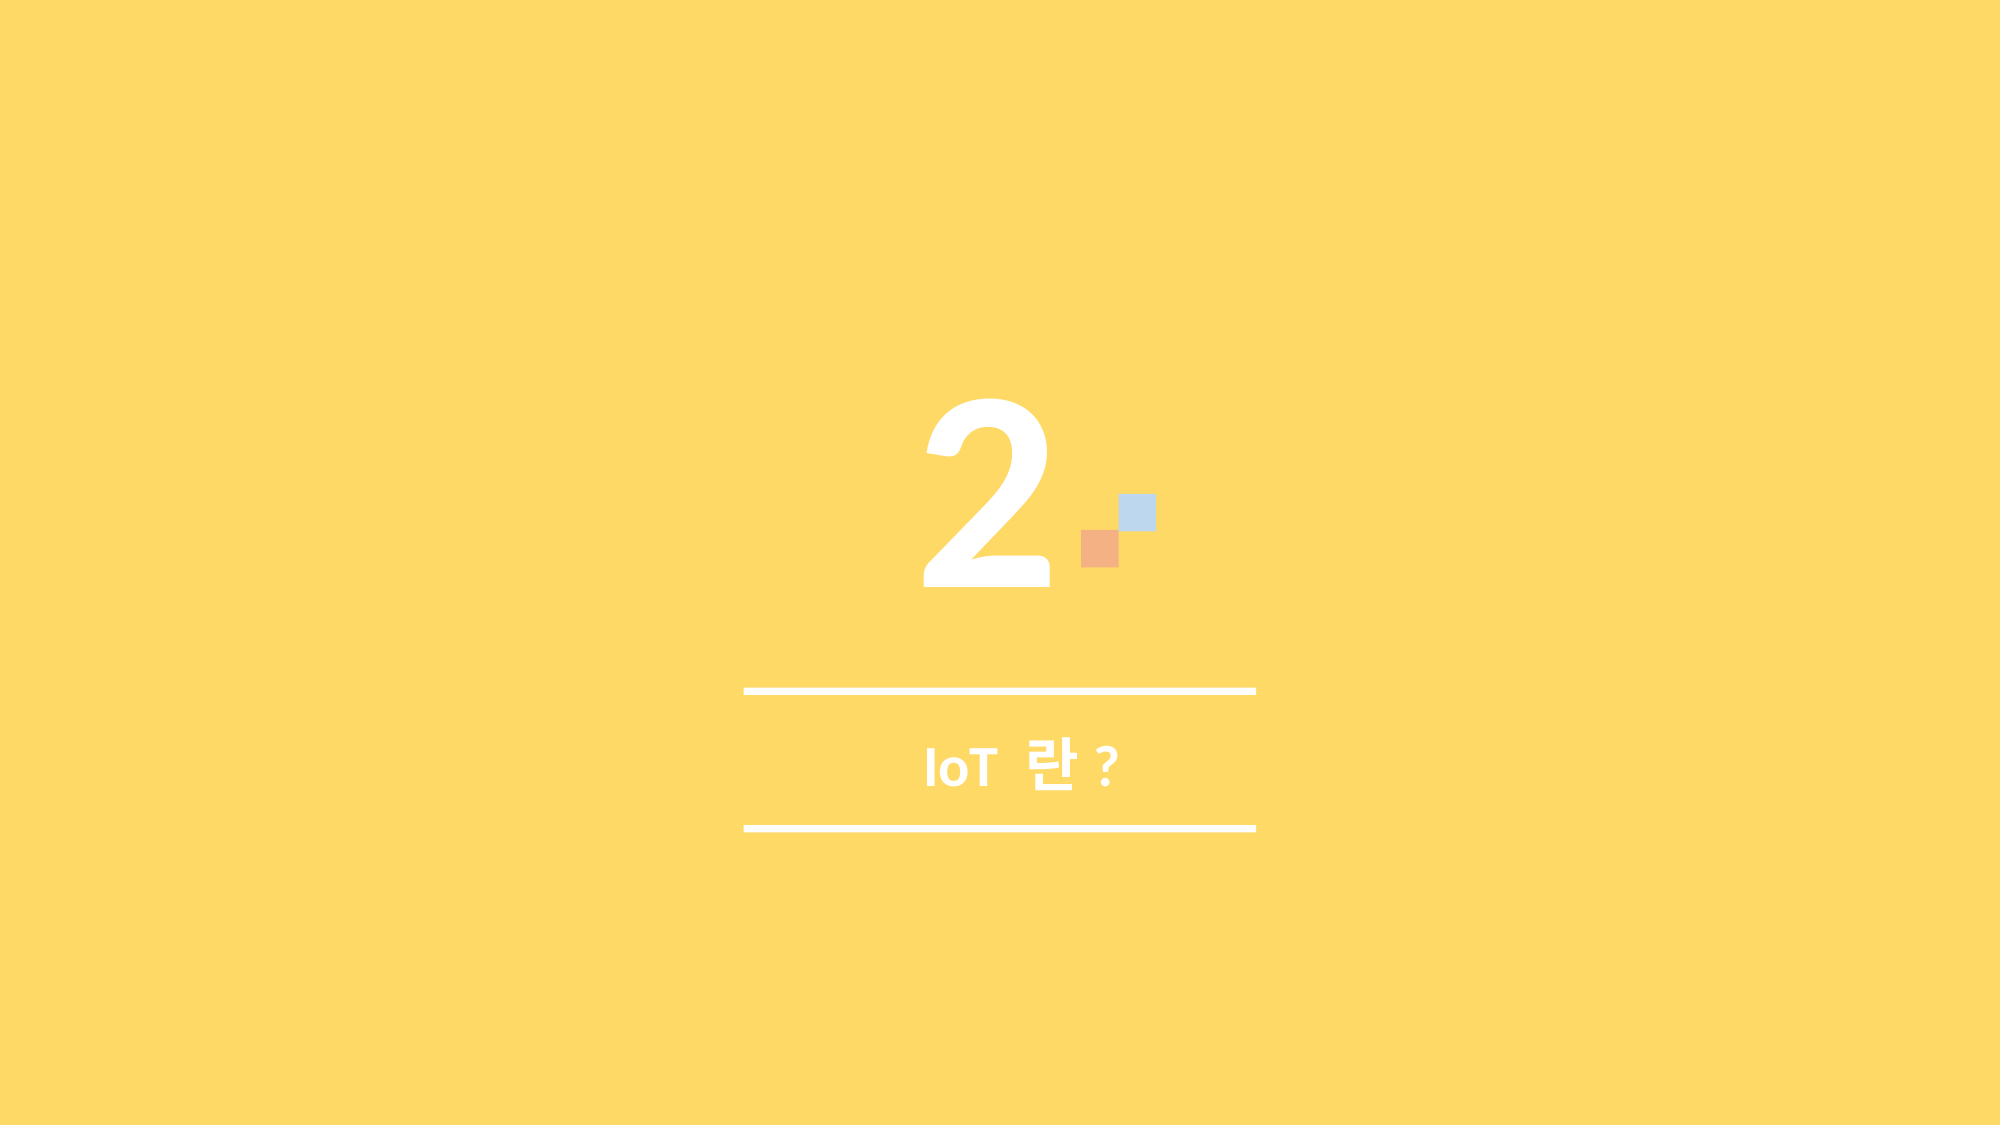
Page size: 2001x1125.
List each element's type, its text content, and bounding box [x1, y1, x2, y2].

text_box [743, 686, 1257, 696]
text_box 2 [899, 292, 1063, 652]
text_box [1118, 493, 1157, 532]
text_box IoT 란? [762, 720, 1325, 806]
text_box [743, 824, 1257, 833]
text_box [1080, 529, 1120, 568]
